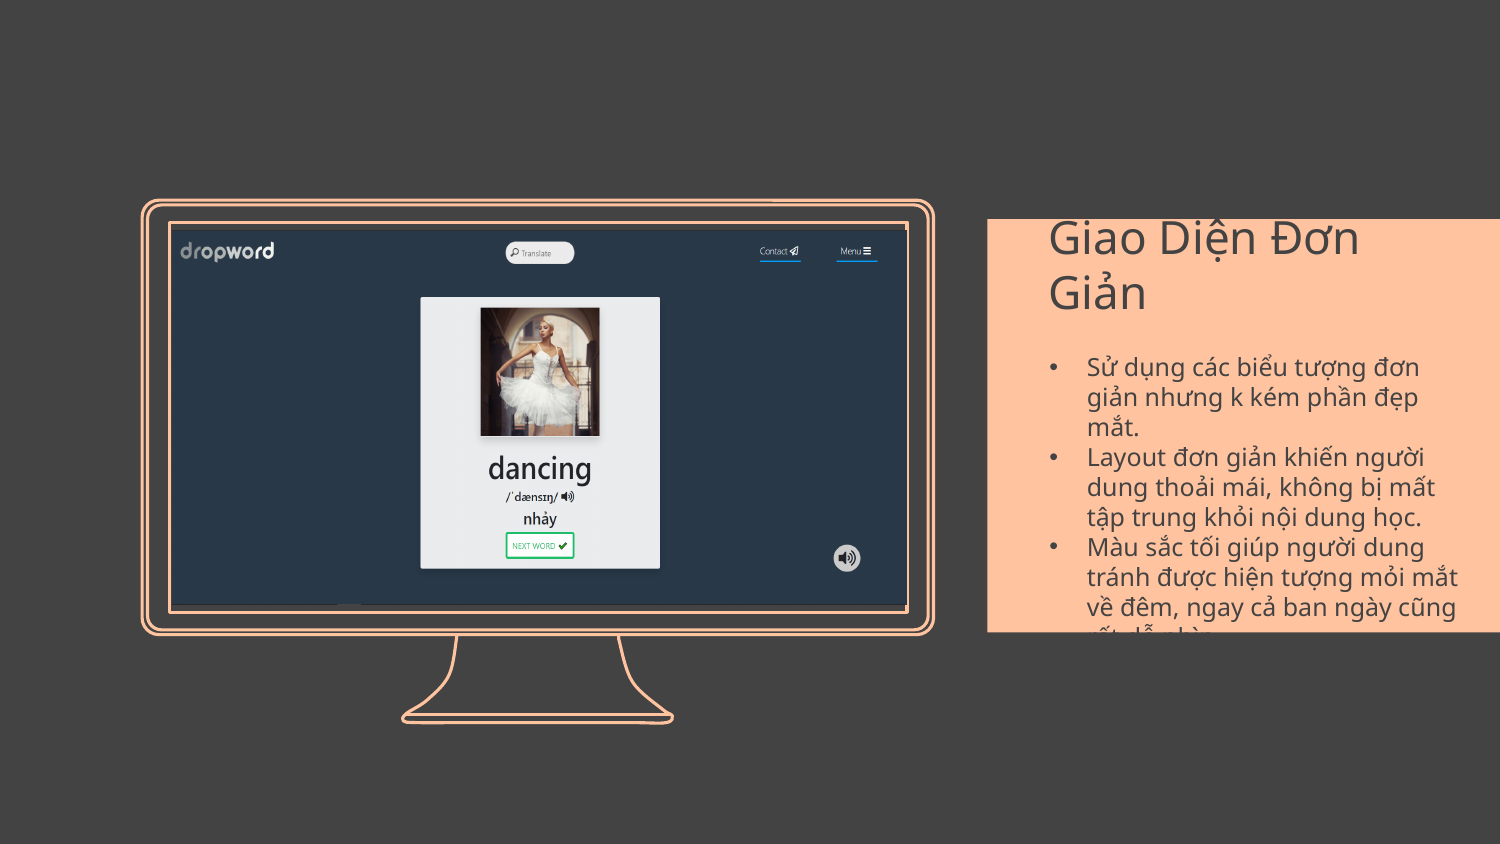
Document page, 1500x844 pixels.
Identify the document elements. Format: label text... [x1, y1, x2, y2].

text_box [141, 199, 934, 724]
subtitle Sử dụng các biểu tượng đơn giản nhưng k kém phần đẹp mắt. Layout đơn giản khiến người dung thoải mái, không bị mất tập trung khỏi nội dung học. Màu sắc tối giúp người dung tránh được hiện tượng mỏi mắt về đêm, ngay cả ban ngày cũng rất dễ nhìn. [1011, 351, 1477, 613]
picture [171, 230, 908, 605]
title Giao Diện Đơn Giản [1048, 251, 1467, 319]
